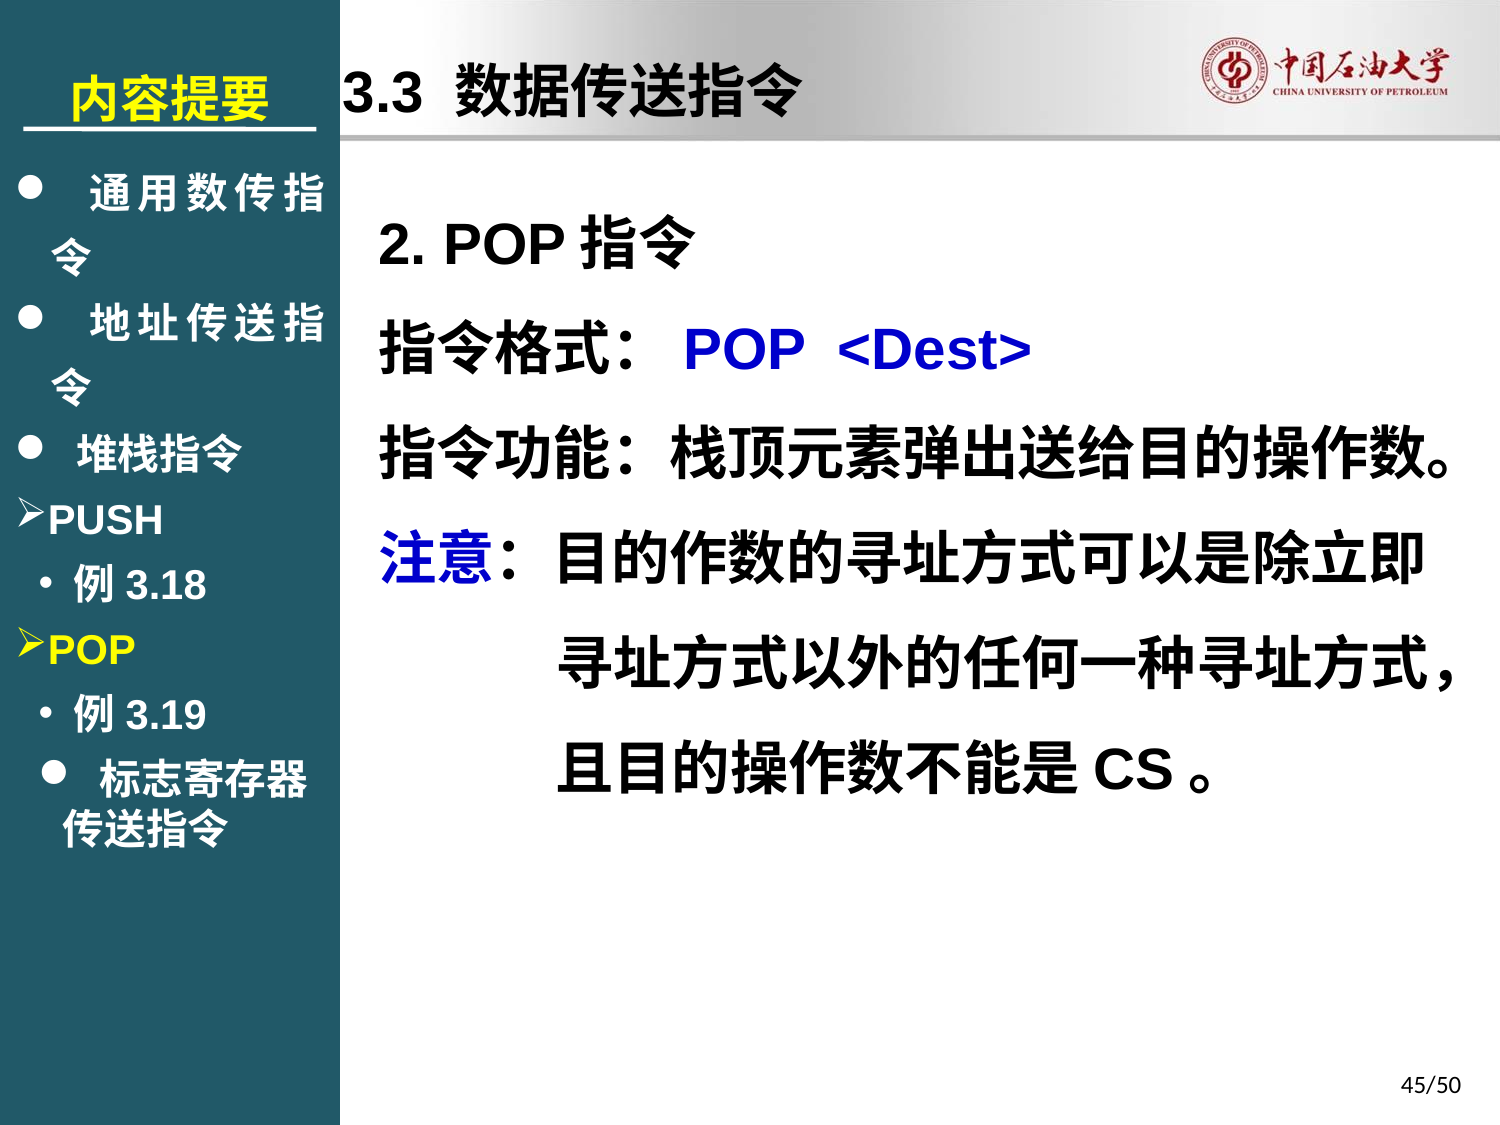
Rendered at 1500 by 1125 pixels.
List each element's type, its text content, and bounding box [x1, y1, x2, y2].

text_box 3.3 数据传送指令 [328, 46, 906, 132]
list 2. POP指令 指令格式：POP <Dest> 指令功能：栈顶元素弹出送给目的操作数。 注意：目的作数的寻址方式可以是除立即寻址方式以外的任何一种寻址方式，且目的操作数不能是CS。 [363, 163, 1466, 1055]
text_box 内容提要 通用数传指令 地址传送指令 堆栈指令 PUSH 例3.18 POP 例3.19 标志寄存器 传送指令 [0, 0, 342, 1125]
slide_number 45/50 [1349, 1053, 1477, 1114]
picture [342, 0, 1500, 1125]
